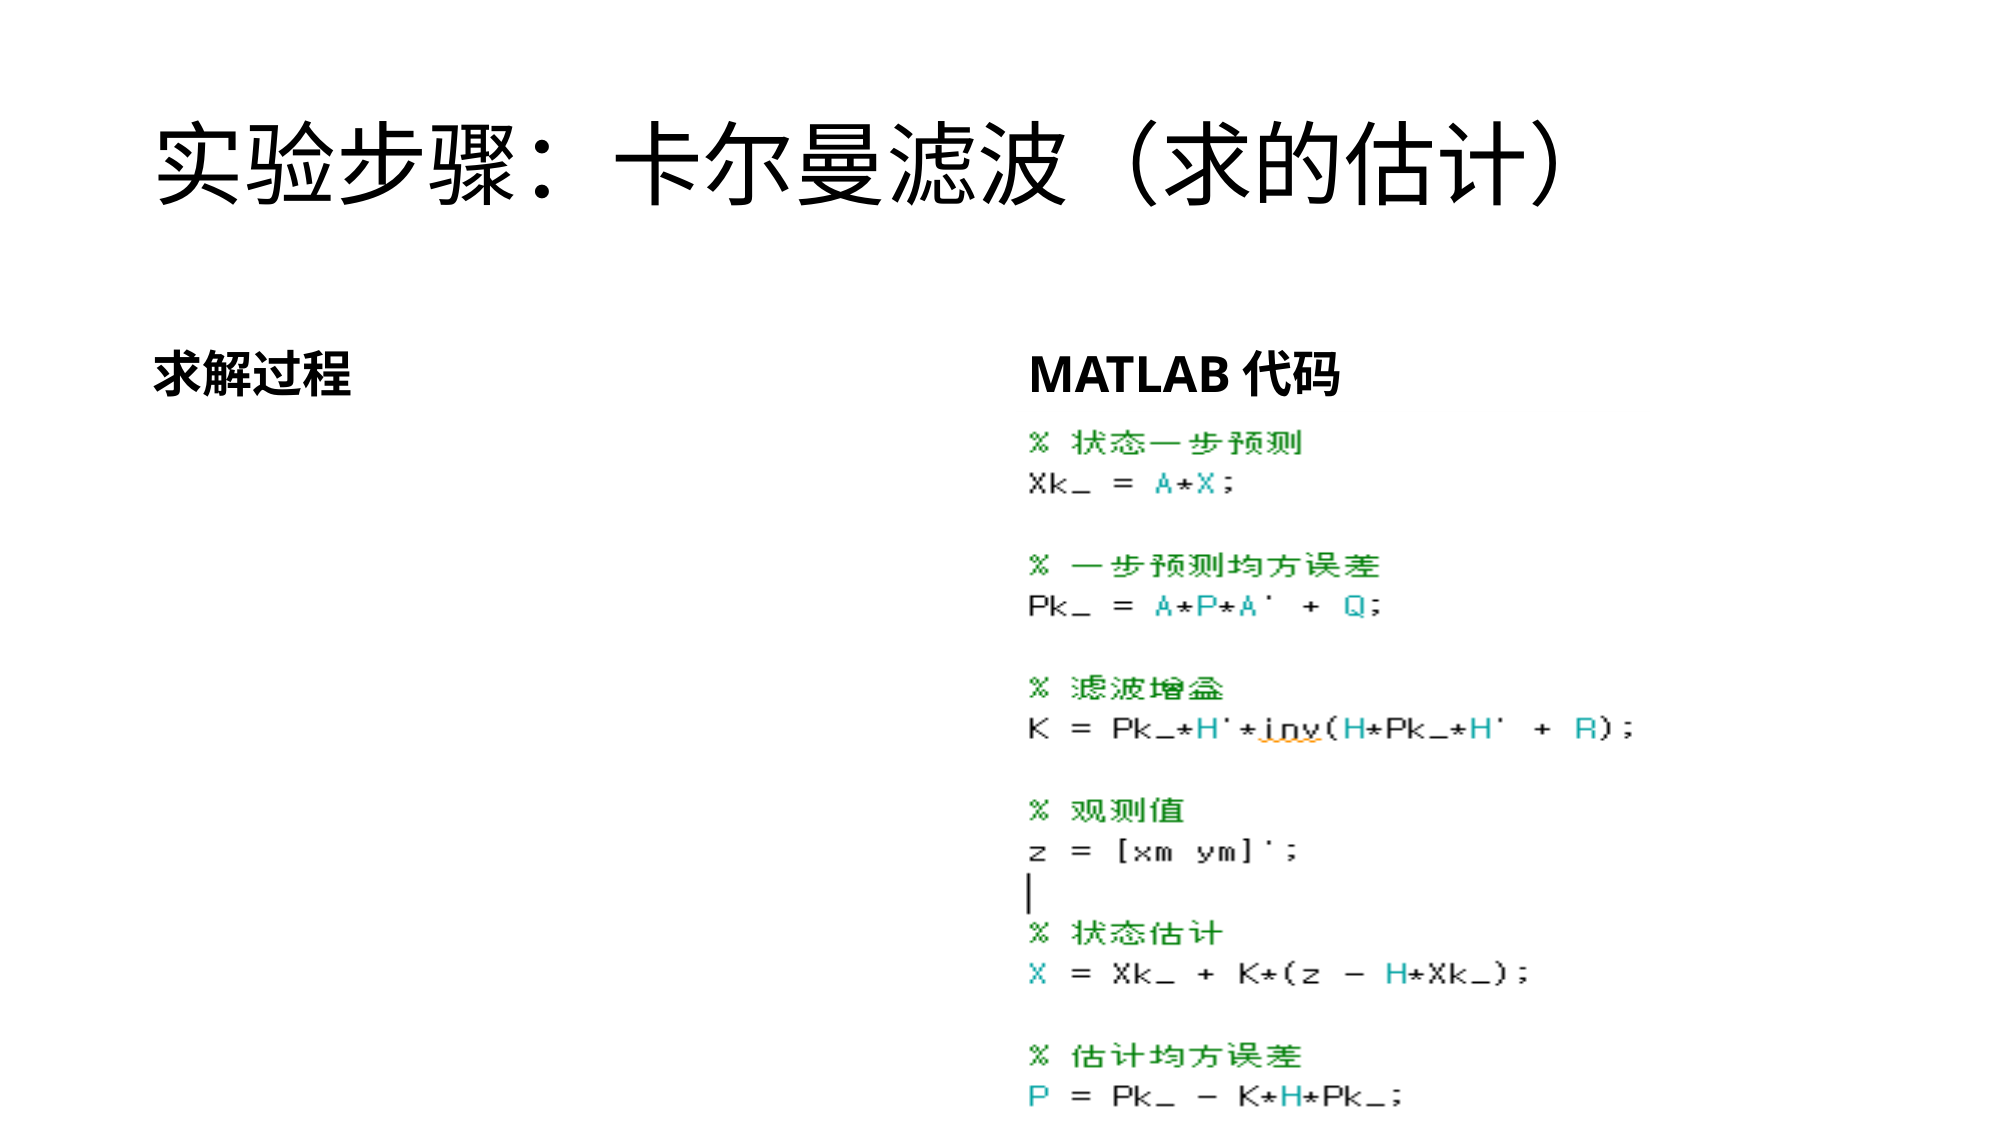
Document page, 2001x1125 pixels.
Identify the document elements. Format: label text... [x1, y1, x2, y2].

list 求解过程 [137, 275, 984, 411]
list MATLAB代码 [1012, 275, 1863, 411]
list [1016, 410, 1650, 1125]
